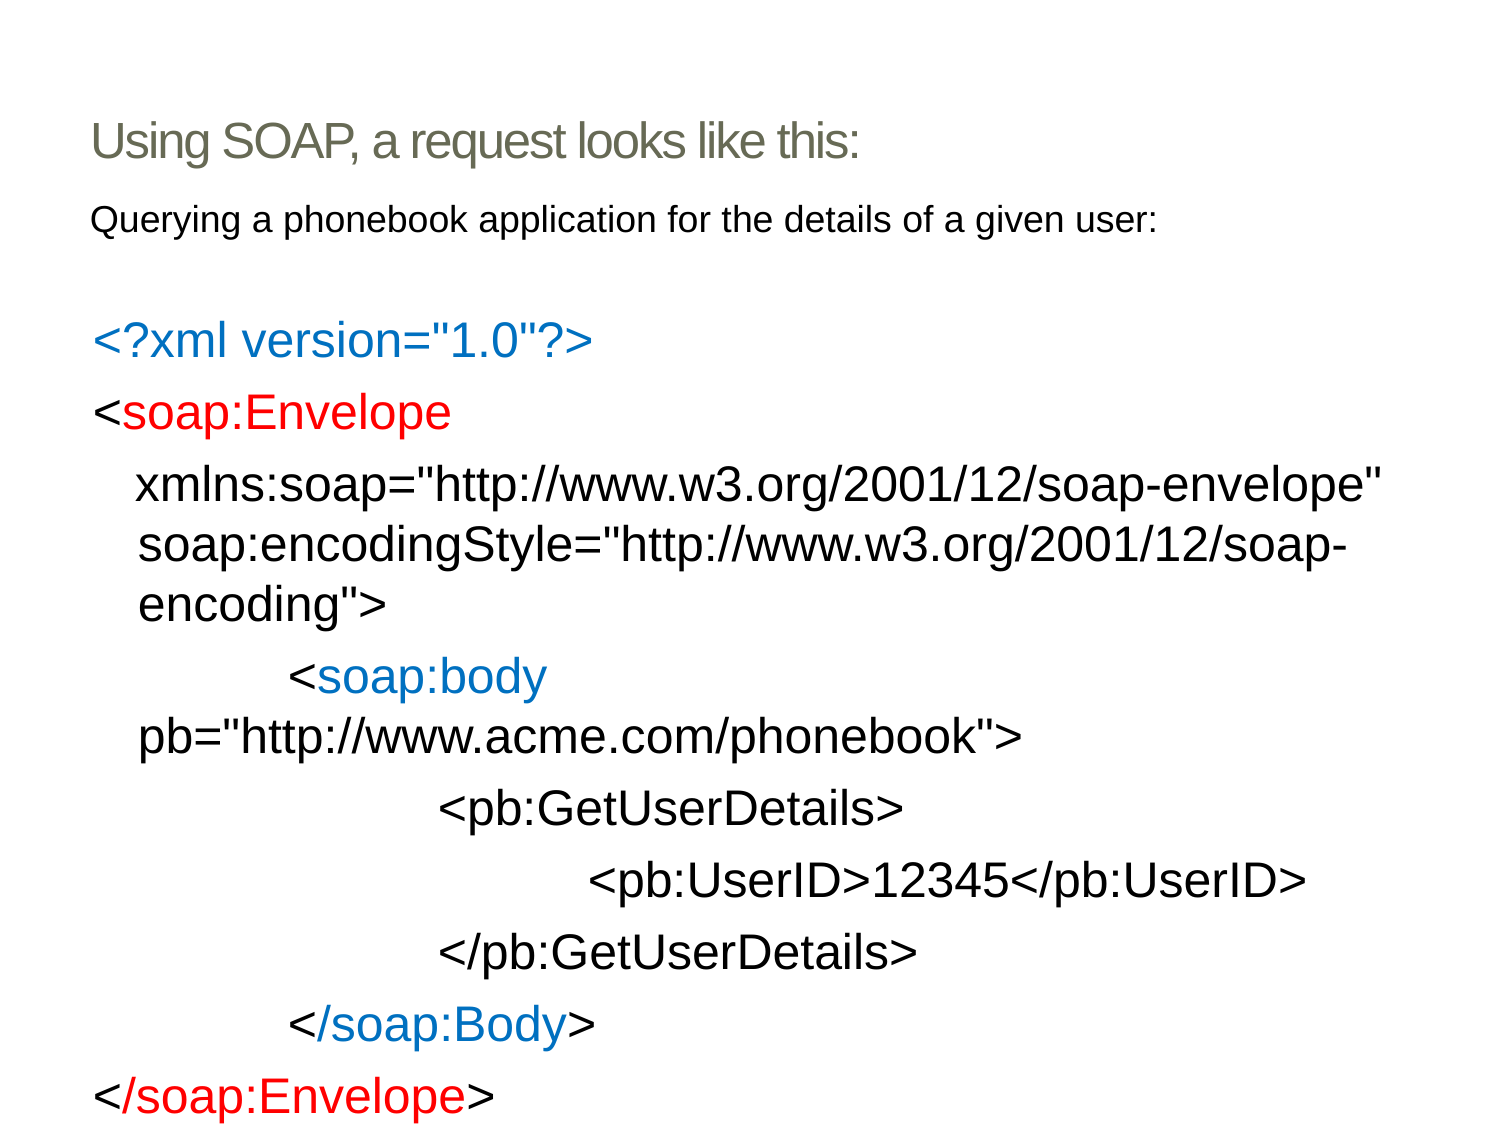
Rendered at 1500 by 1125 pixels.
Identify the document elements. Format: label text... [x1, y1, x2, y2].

text_box Querying a phonebook application for the details of a given user: [75, 187, 1375, 293]
title Using SOAP, a request looks like this: [75, 99, 1425, 238]
list <?xml version="1.0"?> <soap:Envelope xmlns:soap="http://www.w3.org/2001/12/soap-envelope" soap:encodingStyle="http://www.w3.org/2001/12/soap-encoding"> <soap:body pb="http://www.acme.com/phonebook"> <pb:GetUserDetails> <pb:UserID>12345</pb:UserID> </pb:GetUserDetails> </soap:Body> </soap:Envelope> [77, 299, 1428, 1081]
